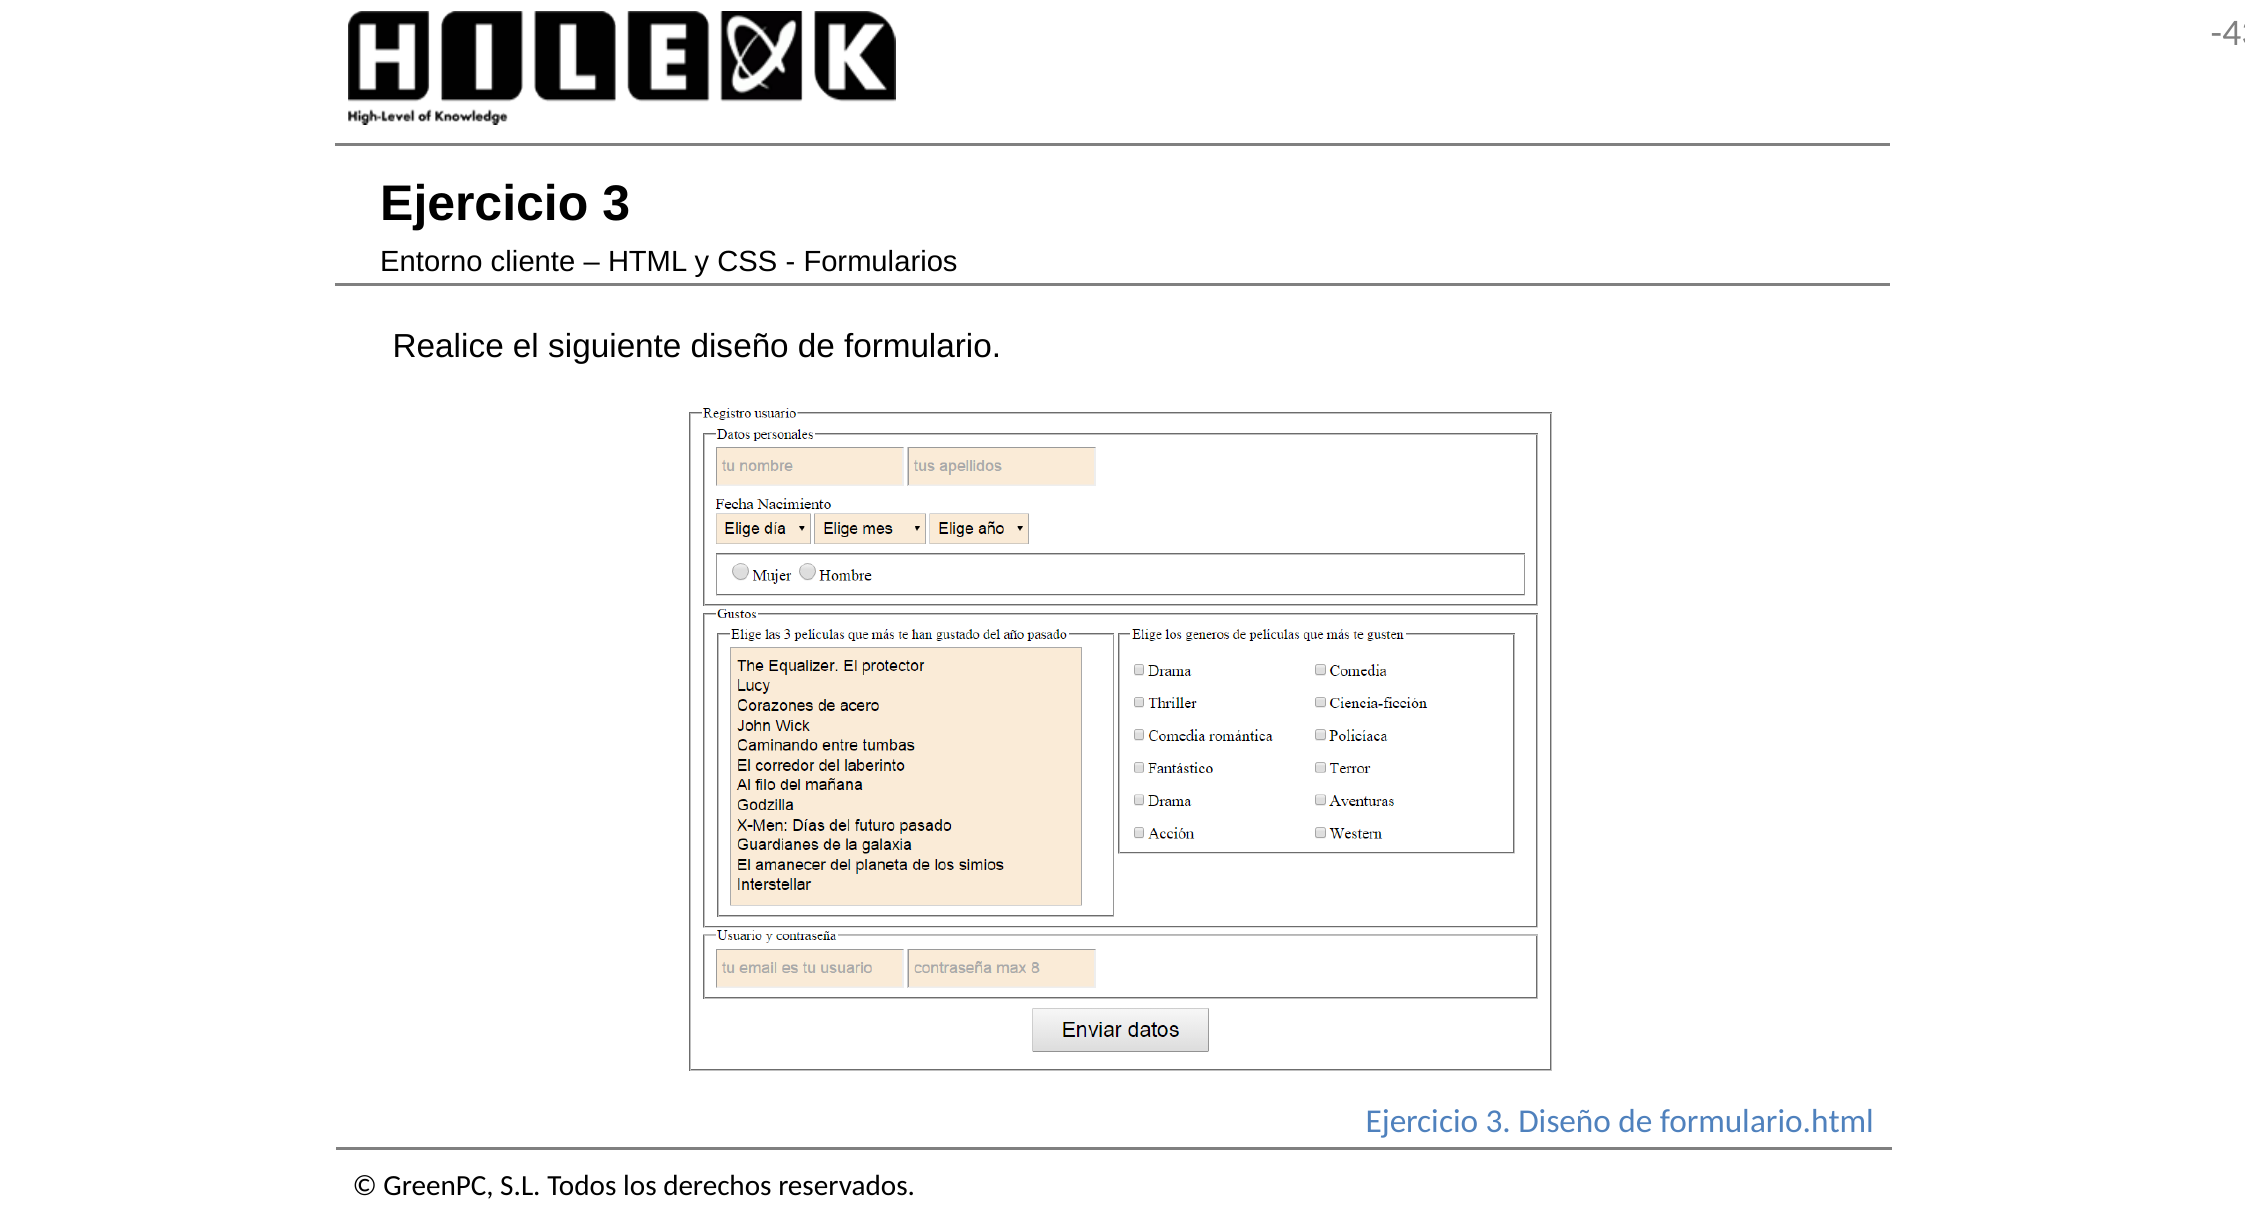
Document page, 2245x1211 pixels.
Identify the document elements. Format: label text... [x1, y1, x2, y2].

title Ejercicio 3 [360, 159, 1879, 241]
picture [348, 11, 896, 125]
text_box Ejercicio 3. Diseño de formulario.html [1350, 1092, 1890, 1147]
picture [679, 404, 1565, 1084]
list Entorno cliente – HTML y CSS - Formularios [360, 231, 1501, 288]
text_box Realice el siguiente diseño de formulario. [377, 317, 1831, 372]
